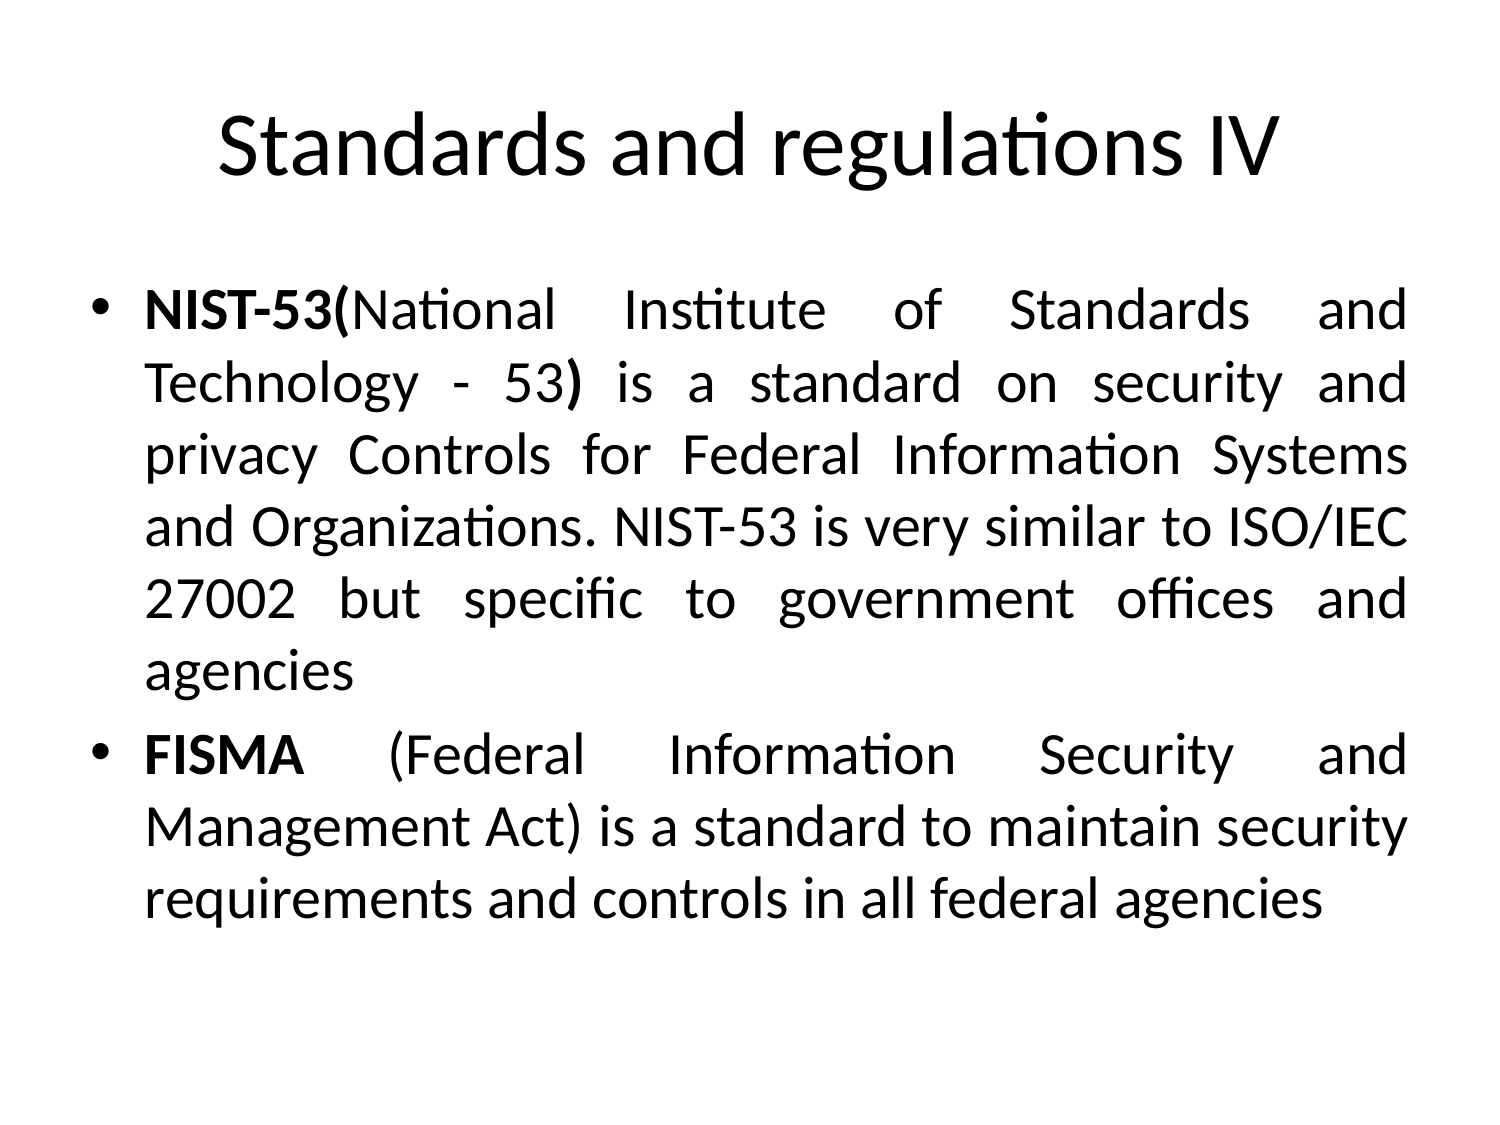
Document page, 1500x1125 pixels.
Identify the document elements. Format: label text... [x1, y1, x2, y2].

list NIST-53(National Institute of Standards and Technology - 53) is a standard on security and privacy Controls for Federal Information Systems and Organizations. NIST-53 is very similar to ISO/IEC 27002 but specific to government offices and agencies FISMA (Federal Information Security and Management Act) is a standard to maintain security requirements and controls in all federal agencies [75, 262, 1425, 1005]
title Standards and regulations IV [75, 45, 1425, 233]
